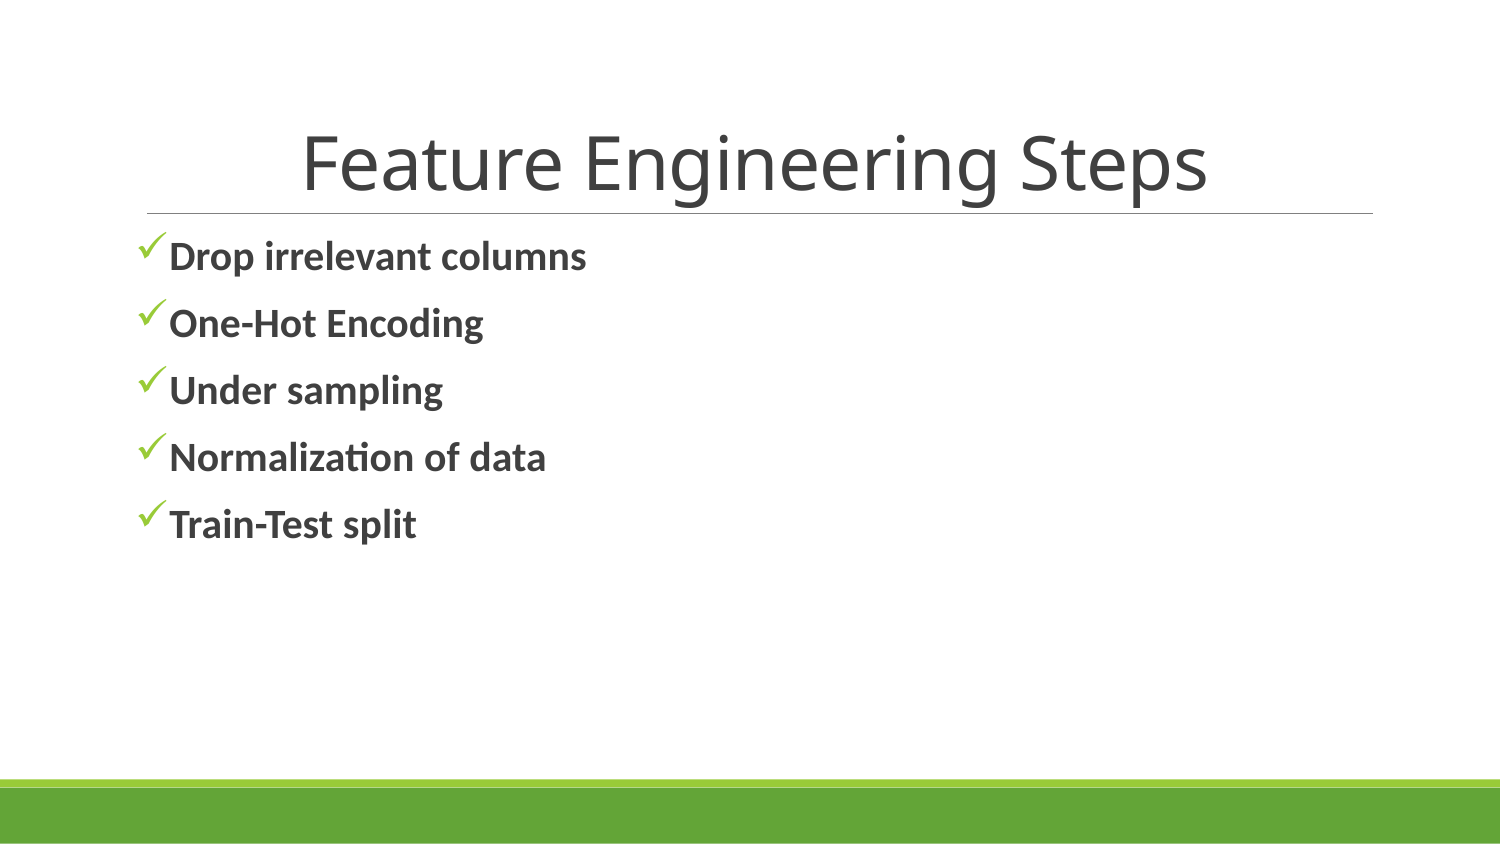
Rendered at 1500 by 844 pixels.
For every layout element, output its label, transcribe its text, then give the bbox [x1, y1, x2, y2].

title Feature Engineering Steps [135, 35, 1373, 214]
list Drop irrelevant columns One-Hot Encoding Under sampling Normalization of data Train-Test split [135, 227, 1373, 723]
